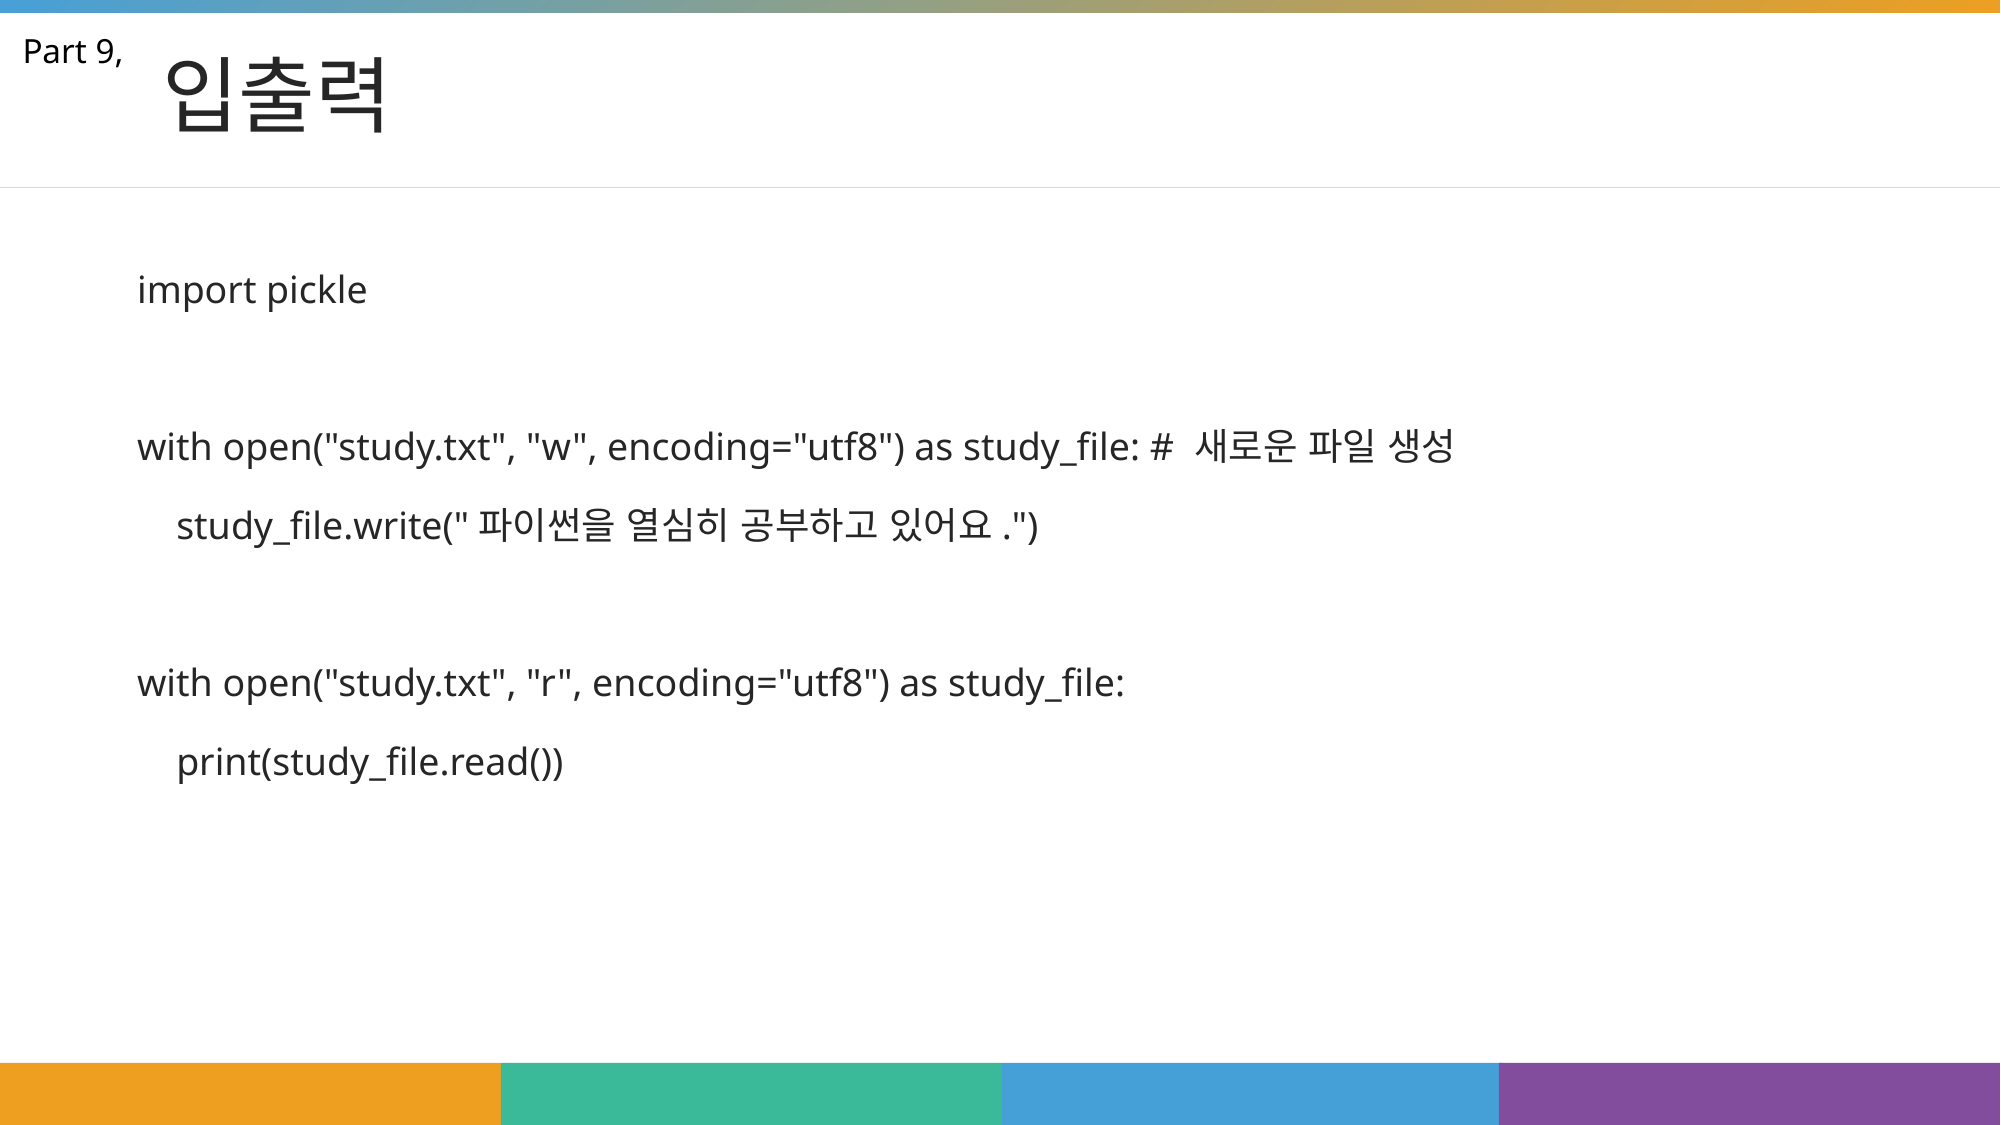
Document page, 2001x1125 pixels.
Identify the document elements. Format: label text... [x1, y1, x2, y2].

text_box Part 9, [7, 22, 147, 78]
title 입출력 [147, 20, 1853, 179]
list import pickle with open("study.txt", "w", encoding="utf8") as study_file: # 새로운 파일 생성 study_file.write("파이썬을 열심히 공부하고 있어요.") with open("study.txt", "r", encoding="utf8") as study_file: print(study_file.read()) [122, 253, 1928, 1059]
text_box [0, 0, 2000, 13]
